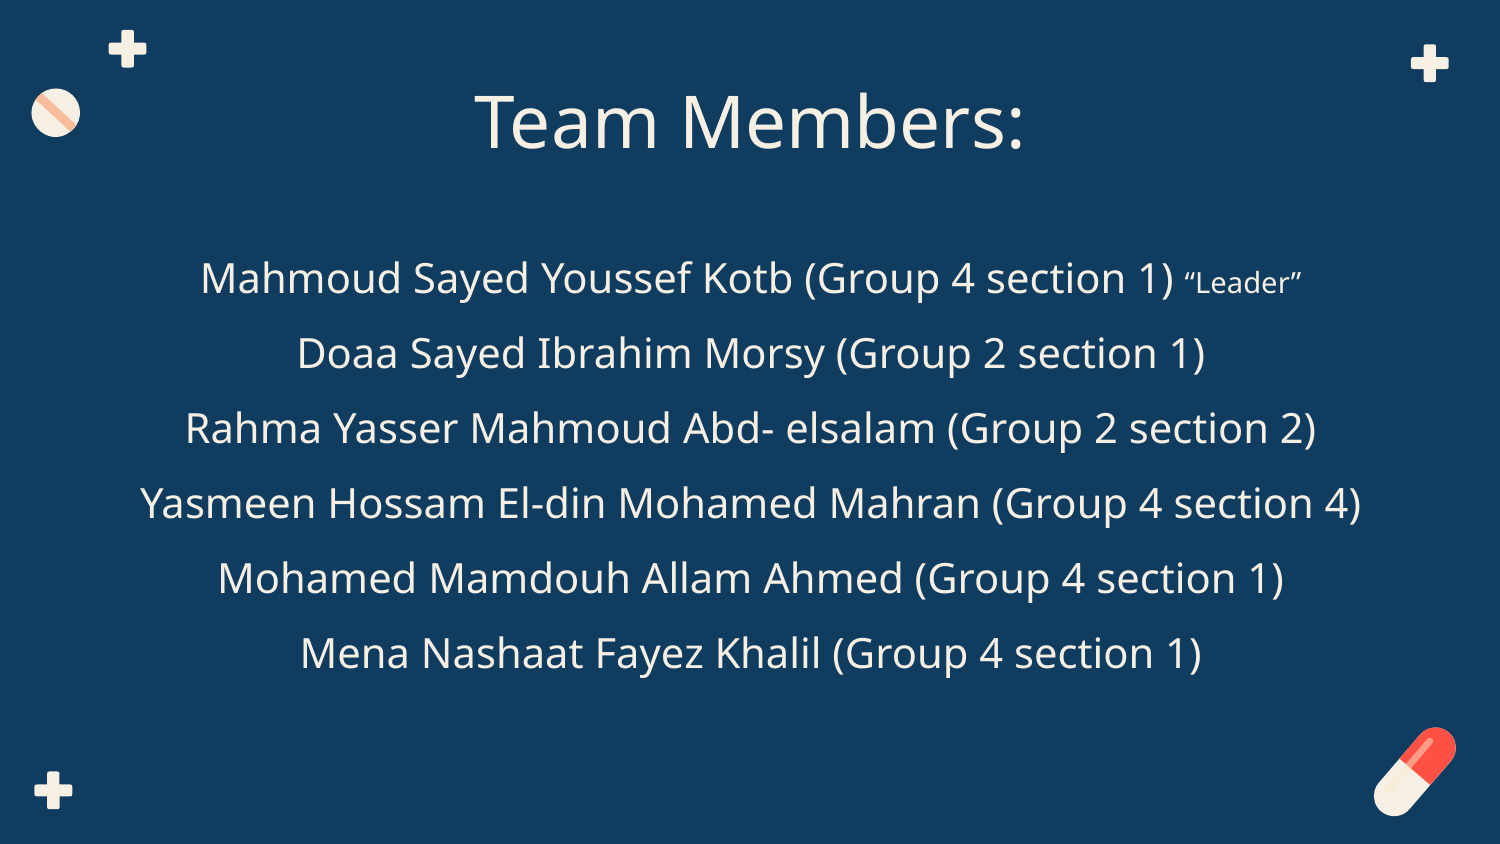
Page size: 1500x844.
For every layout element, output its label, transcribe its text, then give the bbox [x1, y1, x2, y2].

text_box Mahmoud Sayed Youssef Kotb (Group 4 section 1) “Leader” Doaa Sayed Ibrahim Morsy (Group 2 section 1) Rahma Yasser Mahmoud Abd- elsalam (Group 2 section 2) Yasmeen Hossam El-din Mohamed Mahran (Group 4 section 4) Mohamed Mamdouh Allam Ahmed (Group 4 section 1) Mena Nashaat Fayez Khalil (Group 4 section 1) [91, 219, 1410, 685]
title Team Members: [116, 60, 1384, 155]
